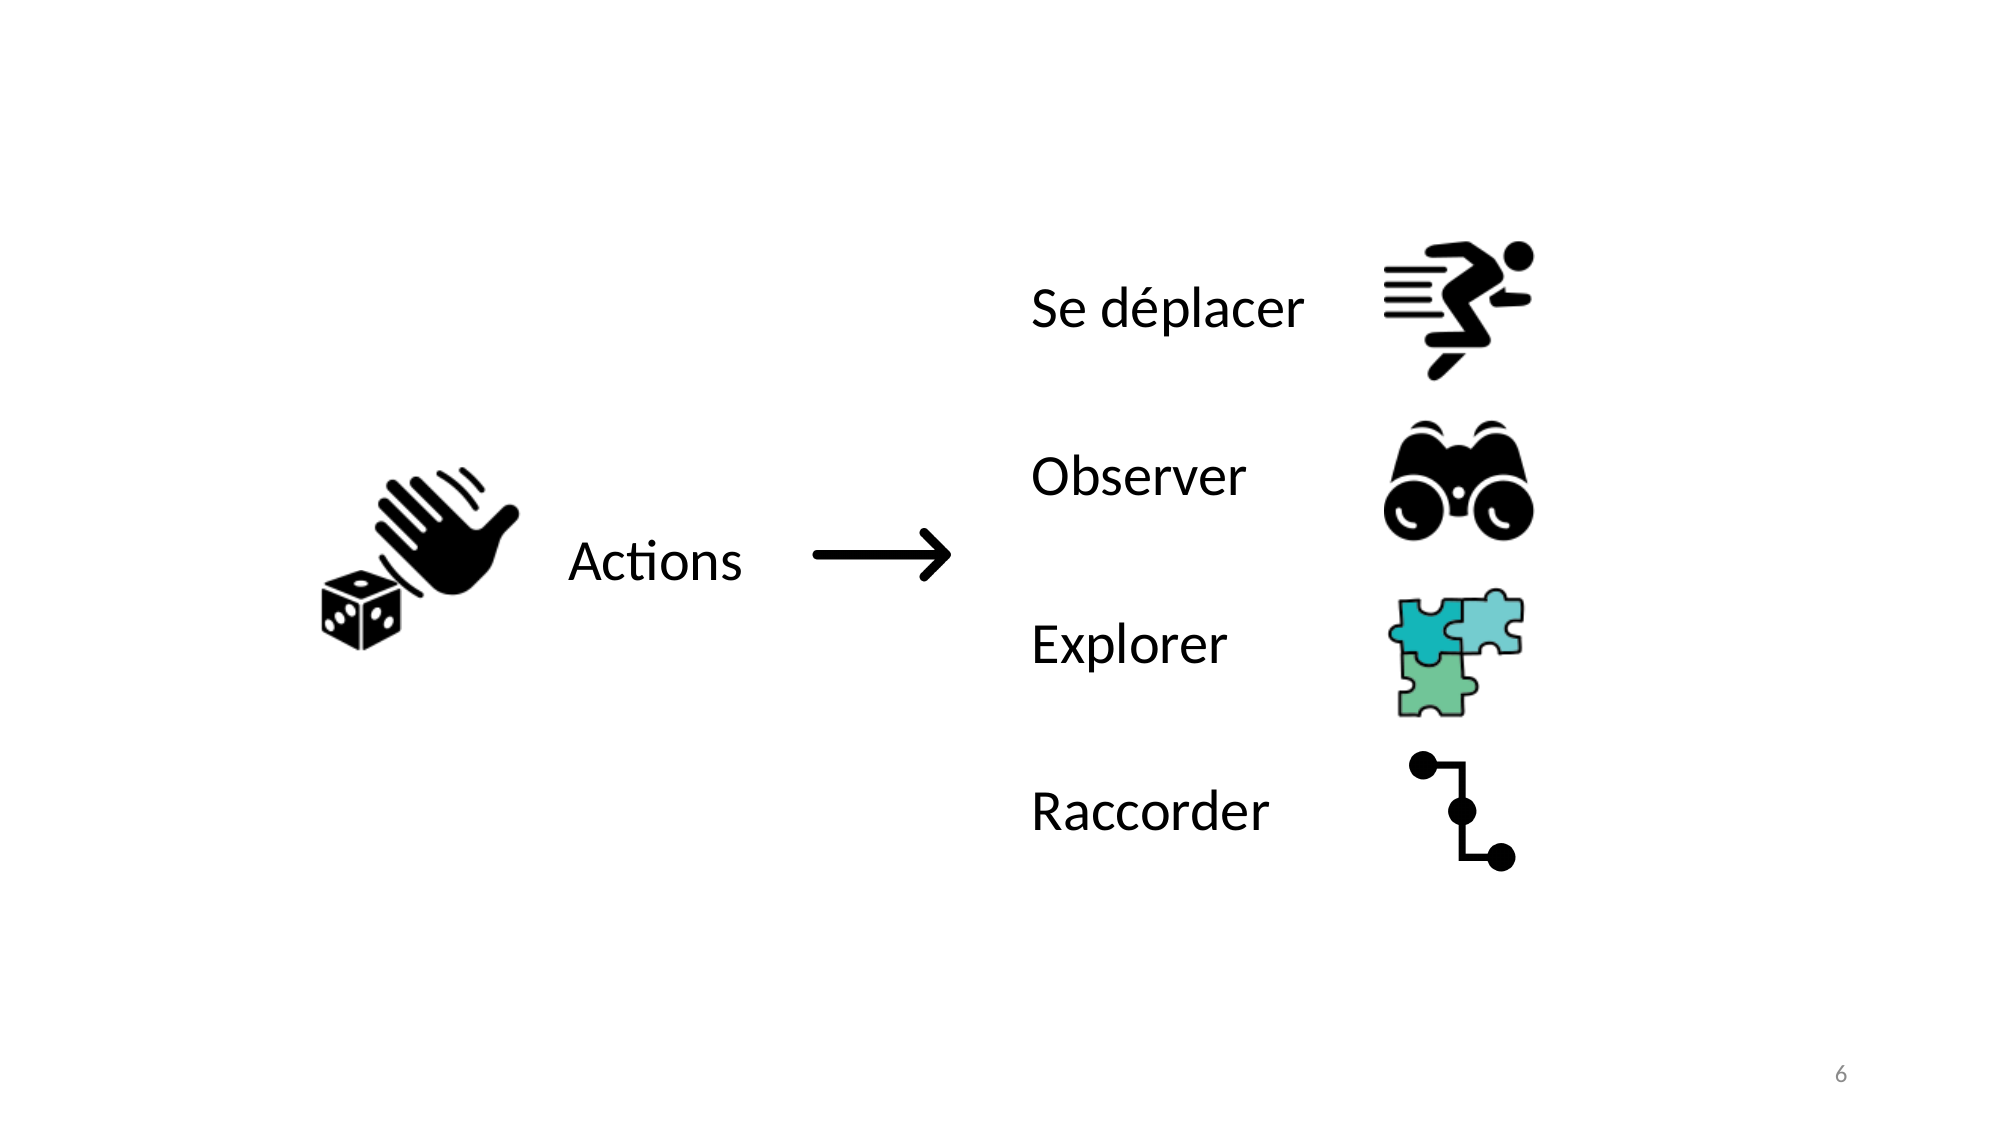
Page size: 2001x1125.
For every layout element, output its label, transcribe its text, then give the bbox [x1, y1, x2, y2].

list Se déplacer Observer Explorer Raccorder [1016, 270, 1681, 855]
picture [1384, 406, 1535, 557]
text_box Actions [553, 522, 806, 630]
picture [806, 479, 957, 630]
picture [319, 454, 527, 652]
slide_number 6 [1412, 1042, 1863, 1103]
picture [1377, 576, 1547, 896]
picture [1384, 231, 1535, 382]
